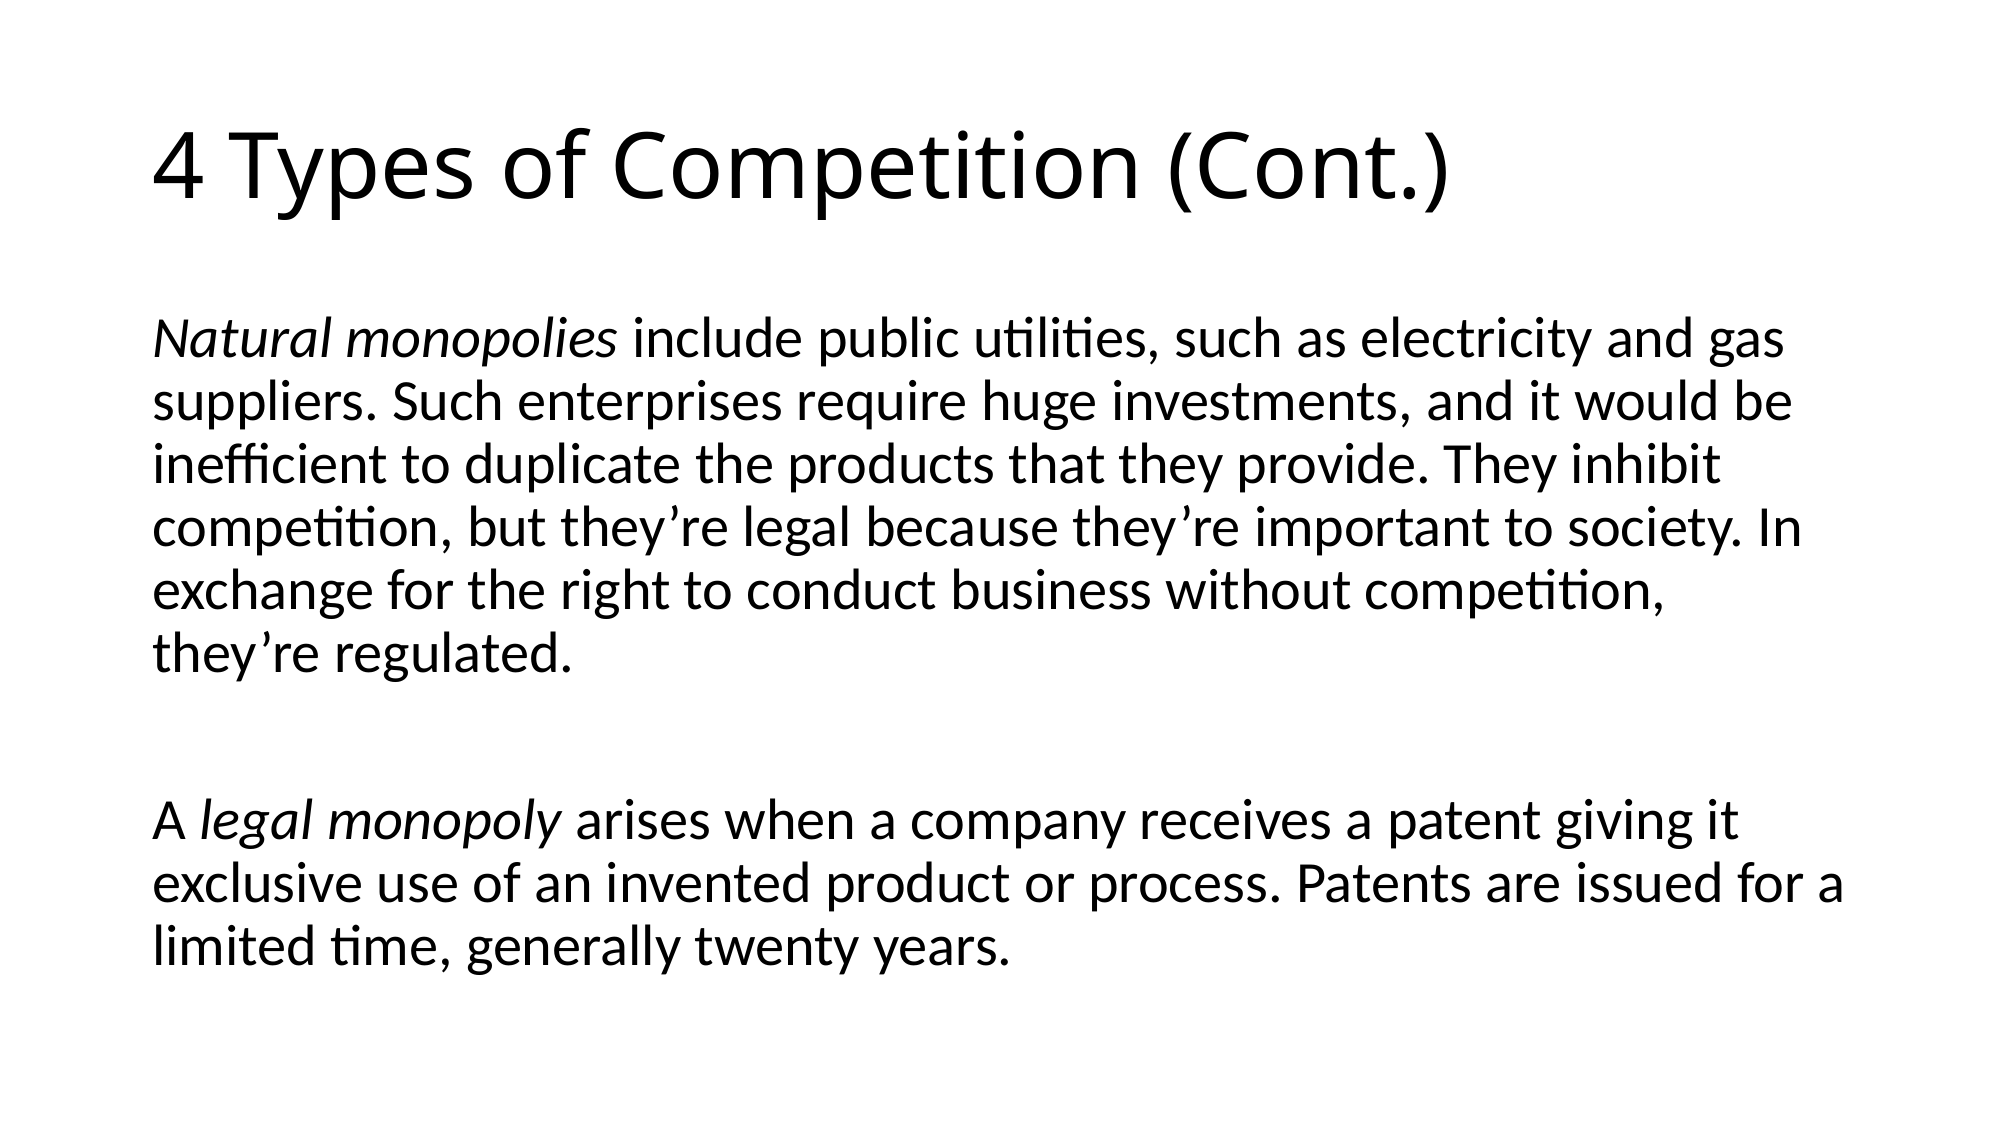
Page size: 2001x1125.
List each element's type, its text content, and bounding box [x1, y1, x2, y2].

title 4 Types of Competition (Cont.) [137, 59, 1863, 278]
list Natural monopolies include public utilities, such as electricity and gas suppliers. Such enterprises require huge investments, and it would be inefficient to duplicate the products that they provide. They inhibit competition, but they’re legal because they’re important to society. In exchange for the right to conduct business without competition, they’re regulated. A legal monopoly arises when a company receives a patent giving it exclusive use of an invented product or process. Patents are issued for a limited time, generally twenty years. [137, 299, 1863, 1014]
